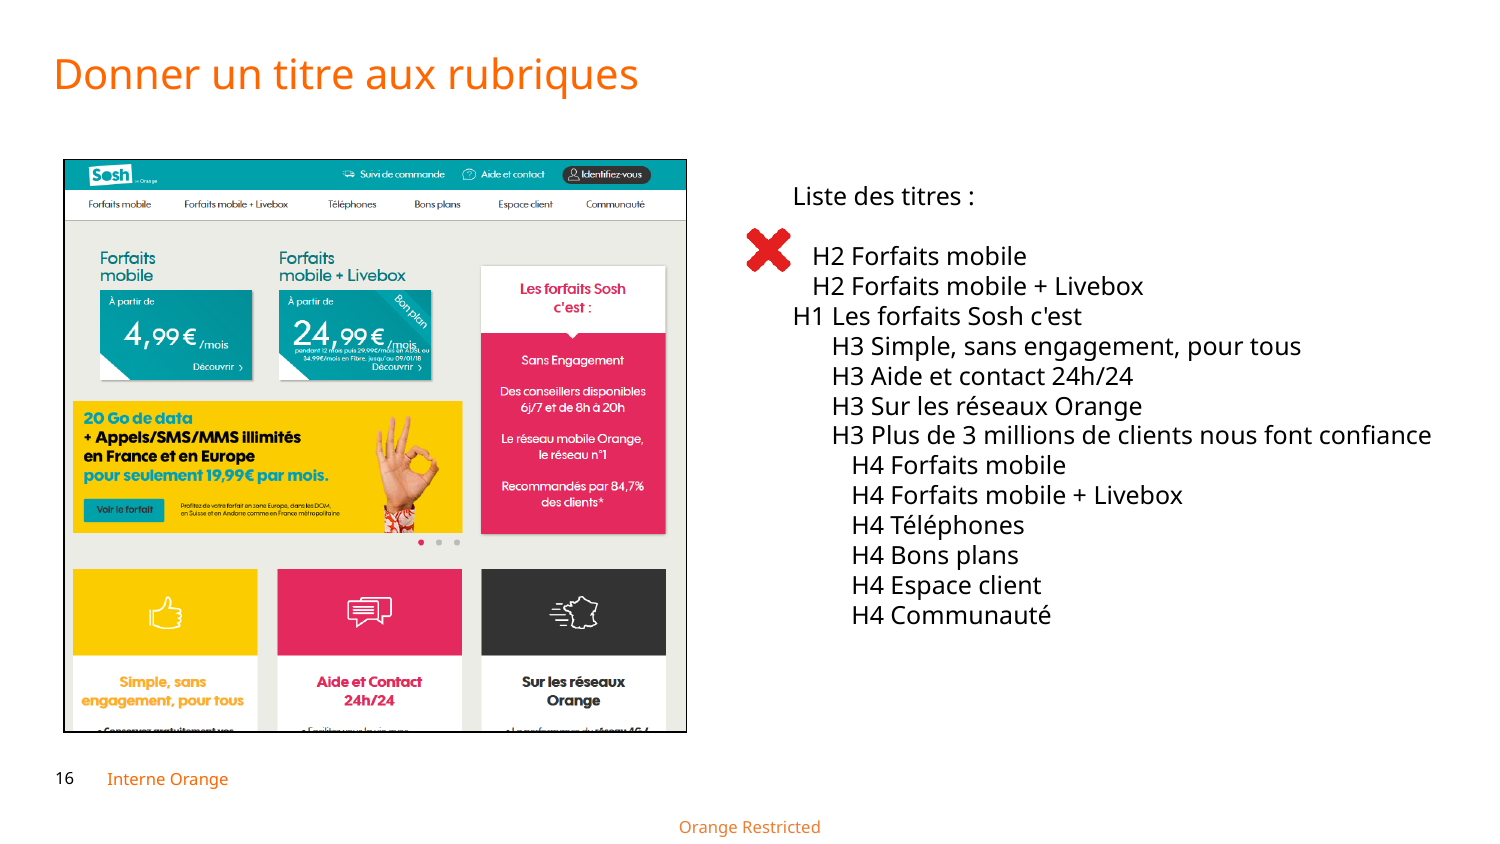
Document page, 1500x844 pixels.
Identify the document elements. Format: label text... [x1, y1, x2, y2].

list Donner un titre aux rubriques [53, 55, 1443, 734]
picture [738, 225, 799, 274]
picture [64, 160, 686, 732]
text_box Liste des titres : H2 Forfaits mobile H2 Forfaits mobile + Livebox H1 Les forfaits Sosh c'est H3 Simple, sans engagement, pour tous H3 Aide et contact 24h/24 H3 Sur les réseaux Orange H3 Plus de 3 millions de clients nous font confiance H4 Forfaits mobile H4 Forfaits mobile + Livebox H4 Téléphones H4 Bons plans H4 Espace client H4 Communauté [777, 173, 1448, 638]
